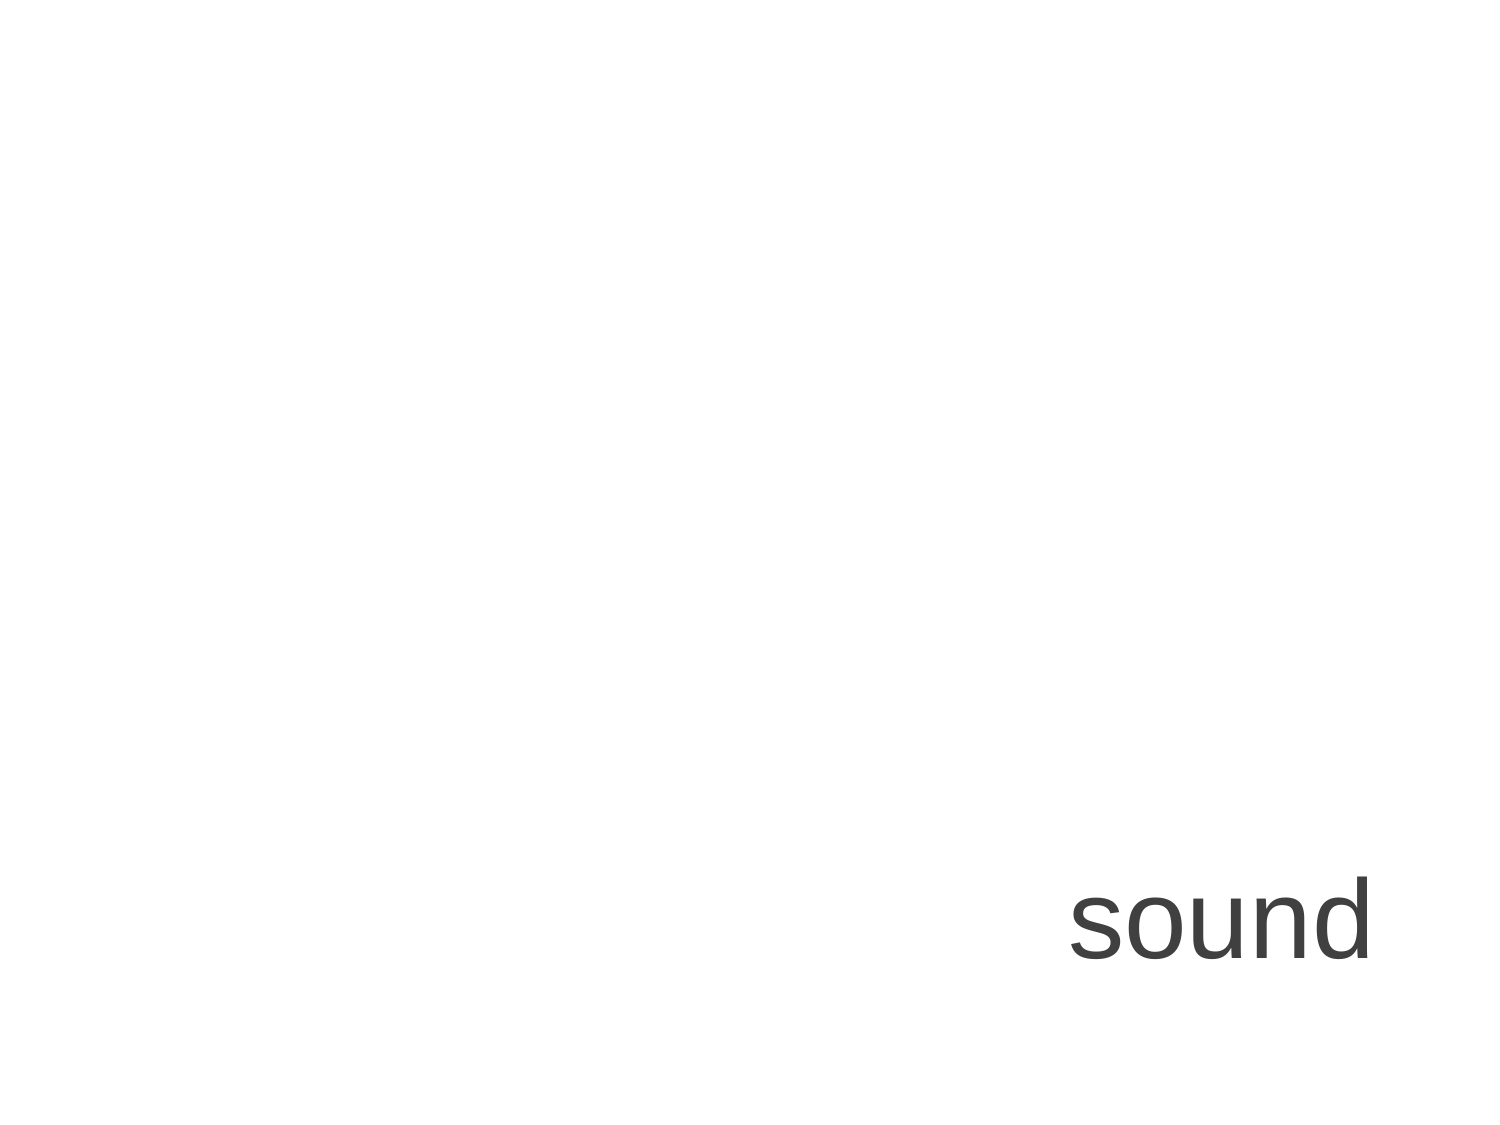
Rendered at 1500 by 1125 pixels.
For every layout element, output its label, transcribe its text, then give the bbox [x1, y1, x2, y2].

text_box sound [675, 771, 1390, 989]
